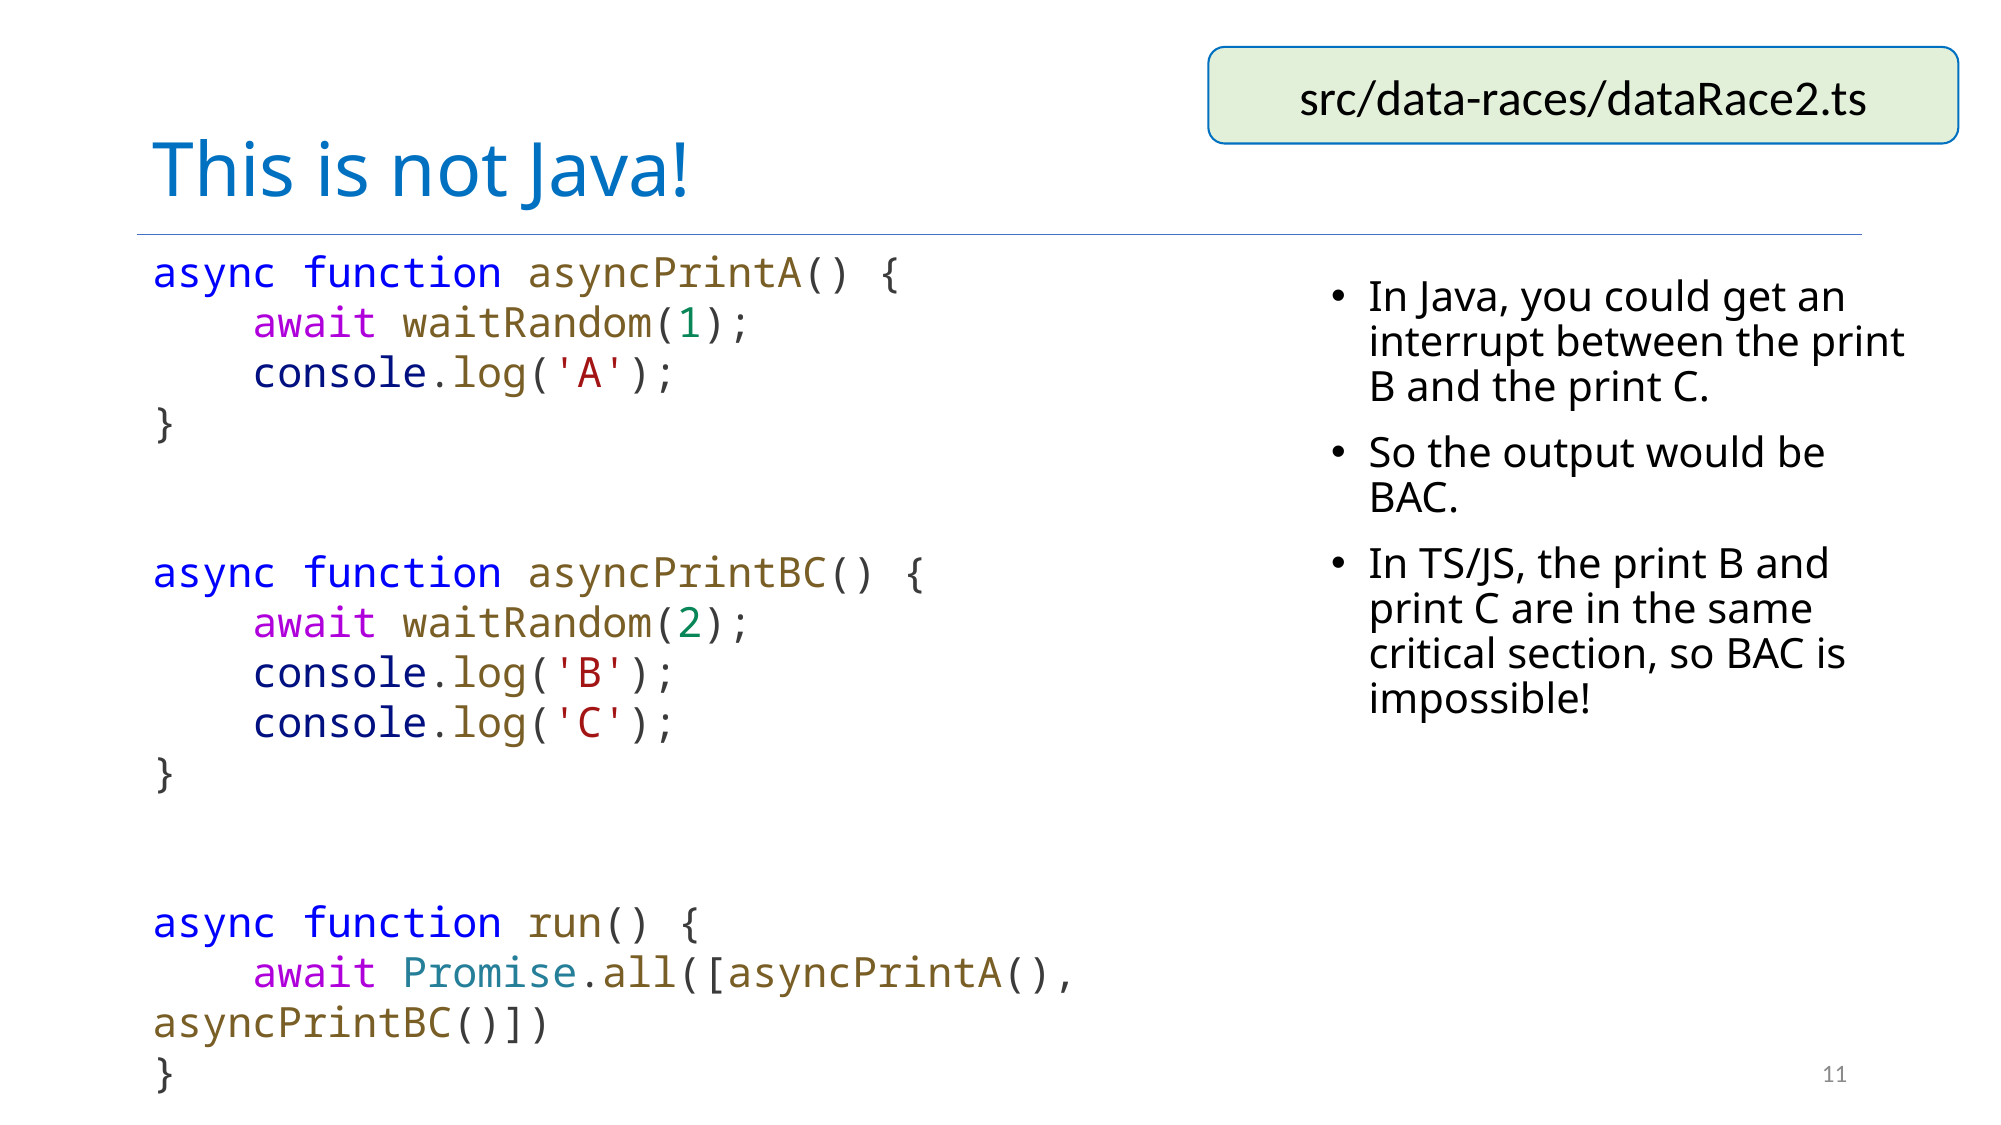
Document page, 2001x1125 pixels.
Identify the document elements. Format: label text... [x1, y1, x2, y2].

text_box src/data-races/dataRace2.ts [1207, 45, 1960, 145]
text_box async function asyncPrintA() { await waitRandom(1); console.log('A'); } async function asyncPrintBC() { await waitRandom(2); console.log('B'); console.log('C'); } async function run() { await Promise.all([asyncPrintA(), asyncPrintBC()]) } run() [136, 237, 1441, 1125]
list In Java, you could get an interrupt between the print B and the print C. So the output would be BAC. In TS/JS, the print B and print C are in the same critical section, so BAC is impossible! [1315, 267, 1933, 982]
title This is not Java! [137, 3, 1863, 221]
slide_number 11 [1441, 1042, 1863, 1103]
